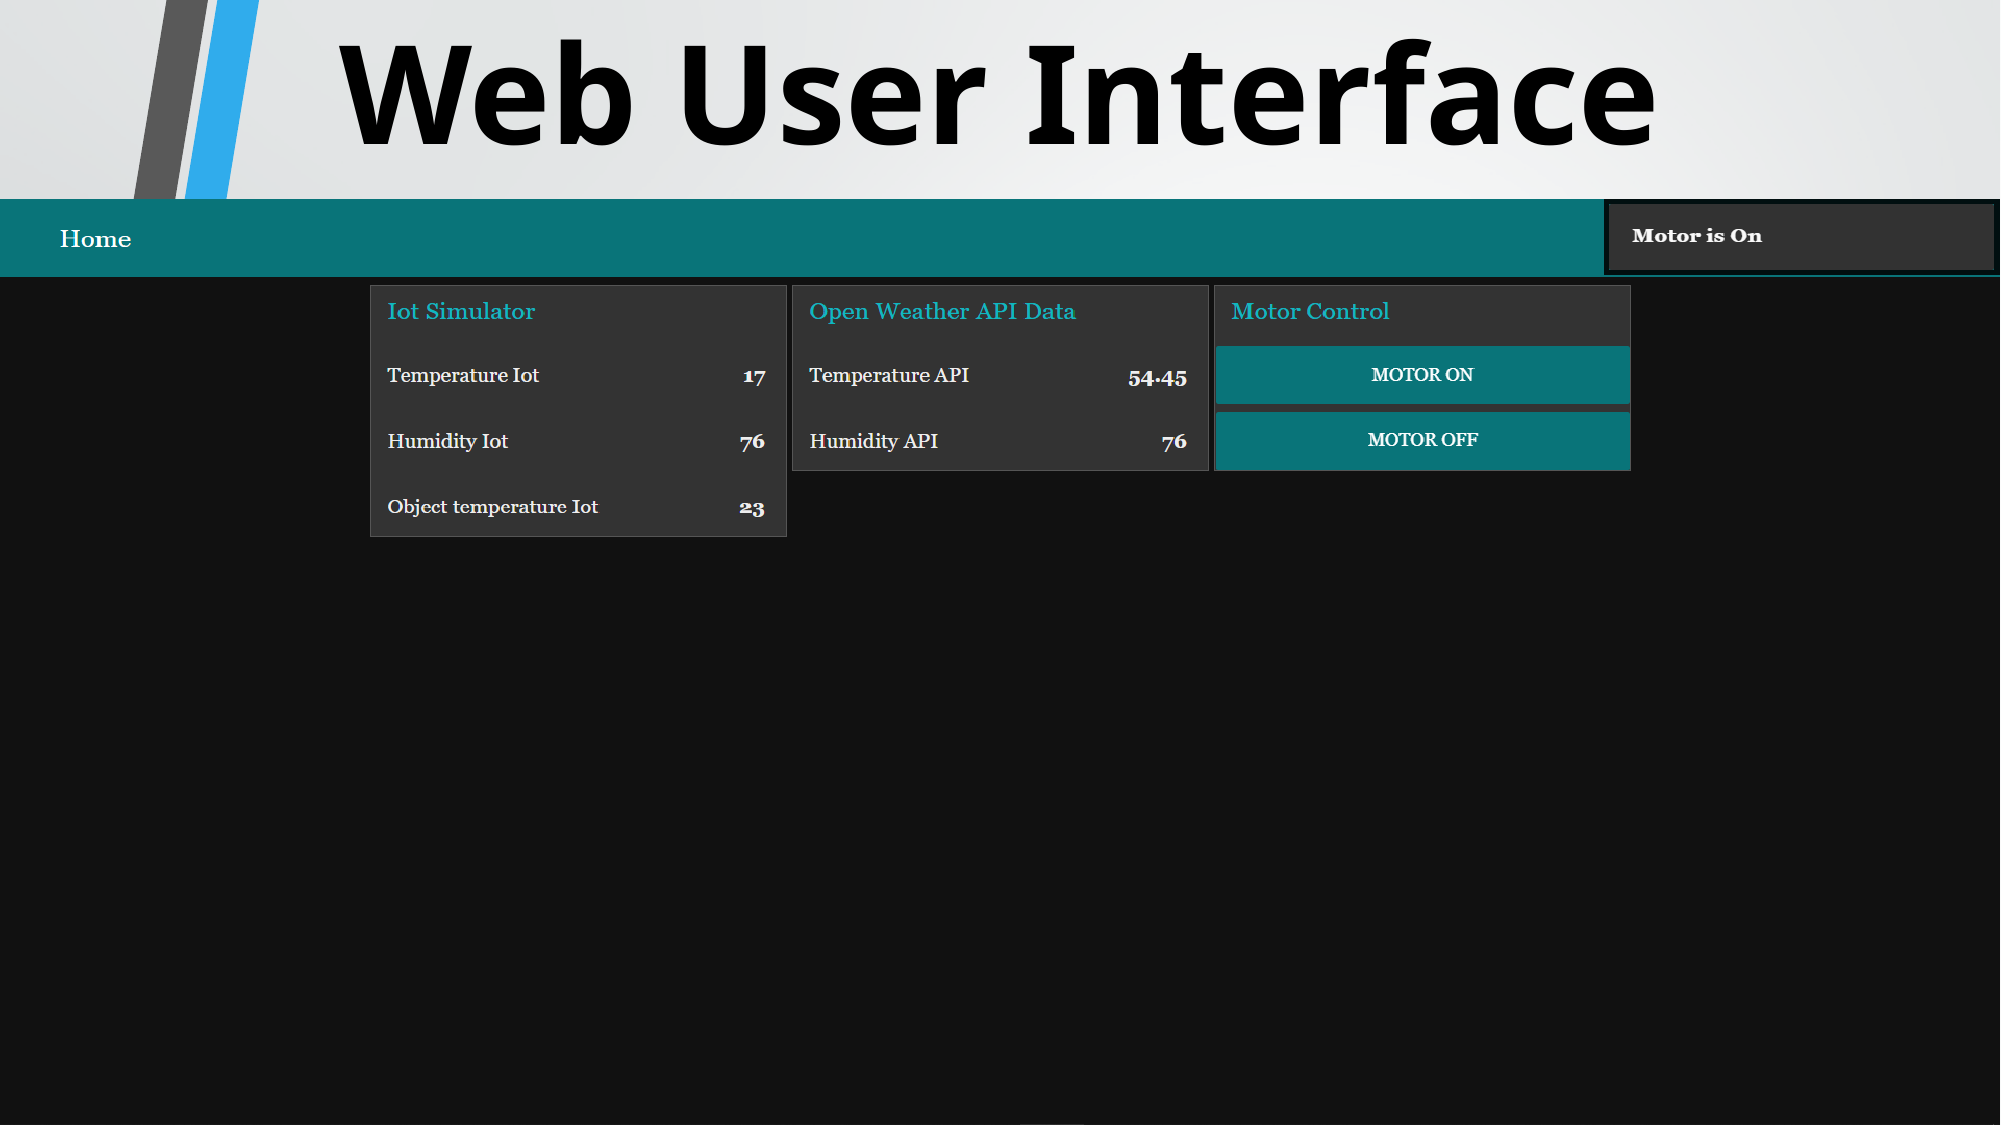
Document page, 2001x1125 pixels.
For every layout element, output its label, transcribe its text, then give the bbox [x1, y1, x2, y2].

text_box Web User Interface [319, 0, 1681, 180]
picture [0, 198, 2000, 1125]
